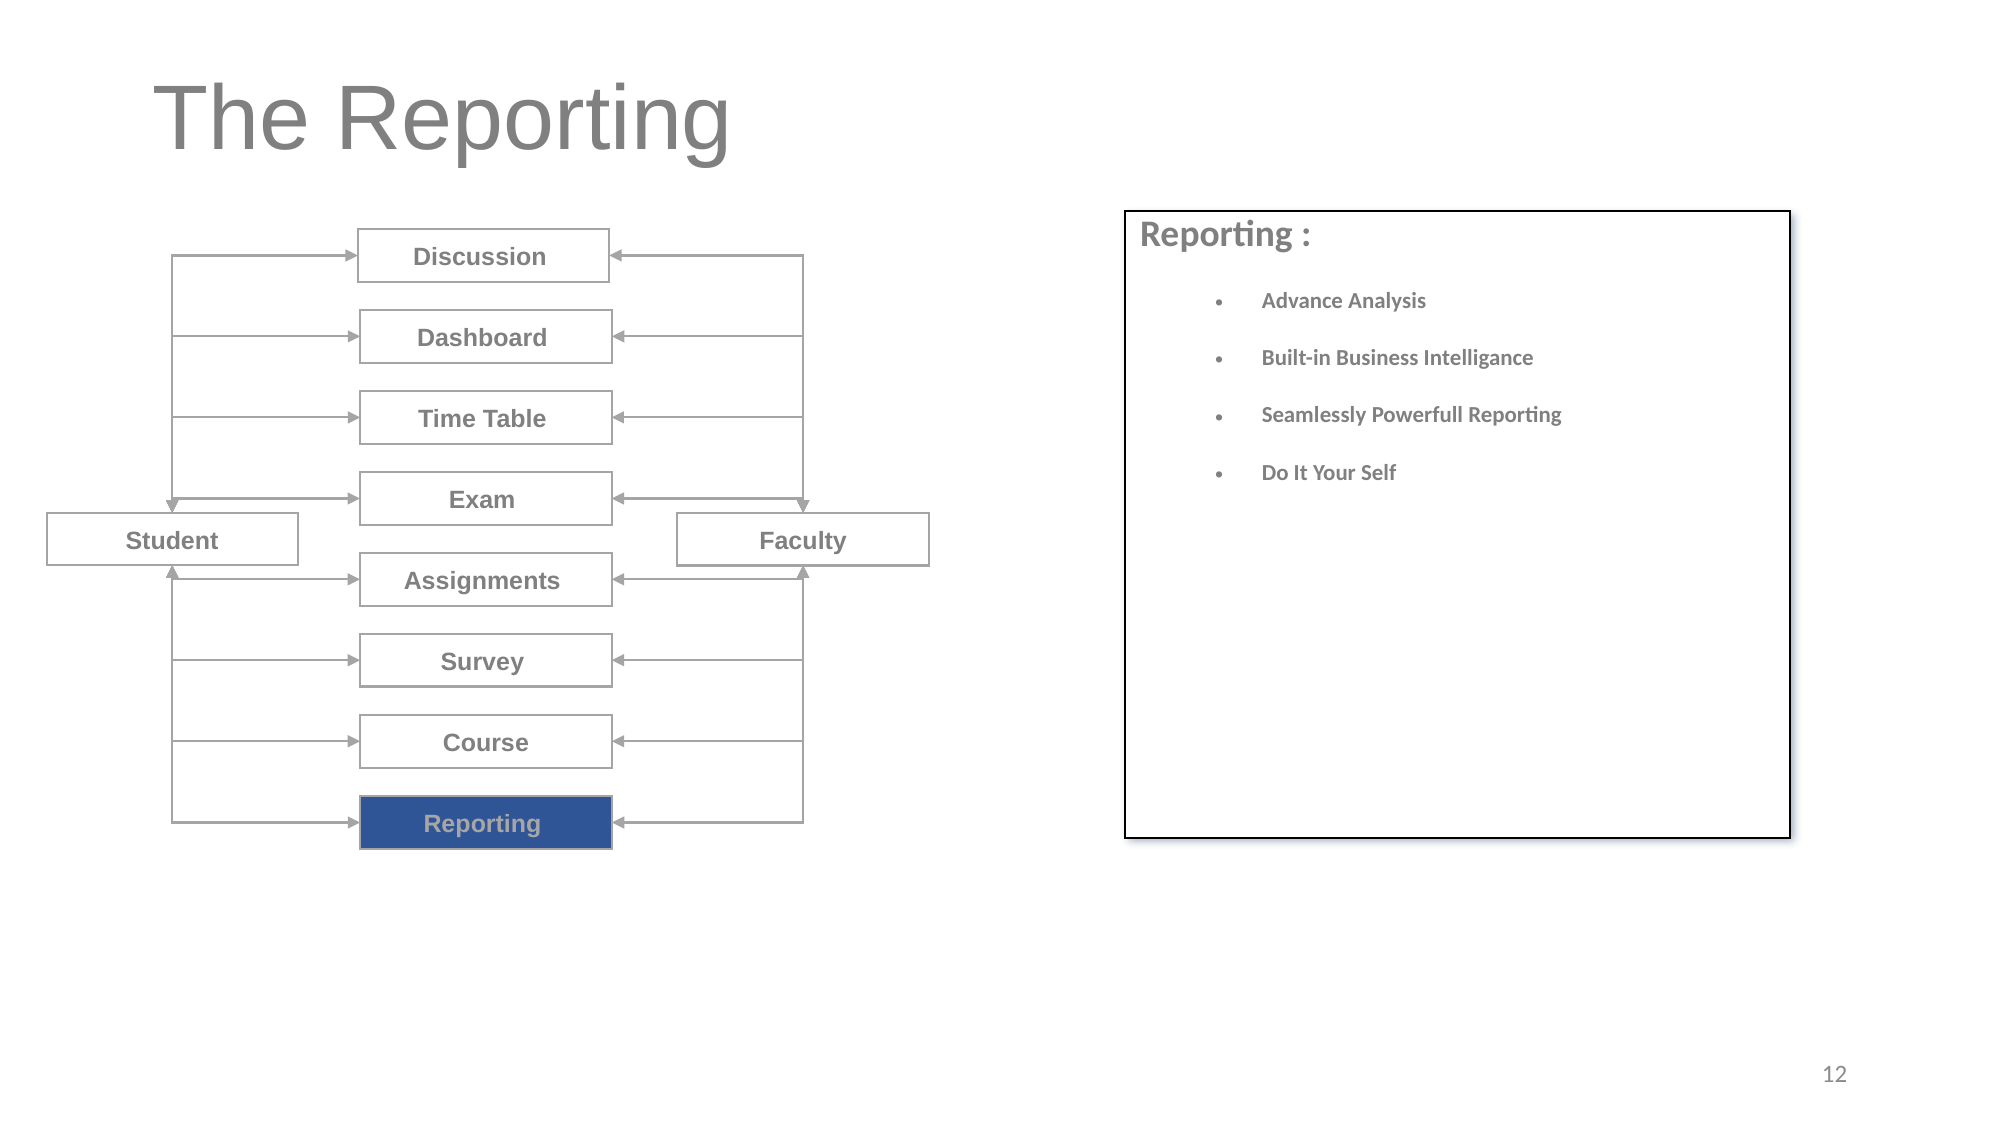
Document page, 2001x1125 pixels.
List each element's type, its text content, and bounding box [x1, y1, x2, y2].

table_header Reporting : Advance Analysis Built-in Business Intelligance Seamlessly Powerfull Reporting Do It Your Self [1126, 212, 1789, 837]
slide_number 12 [1412, 1042, 1863, 1103]
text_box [46, 229, 929, 850]
title The Reporting [137, 59, 1094, 181]
